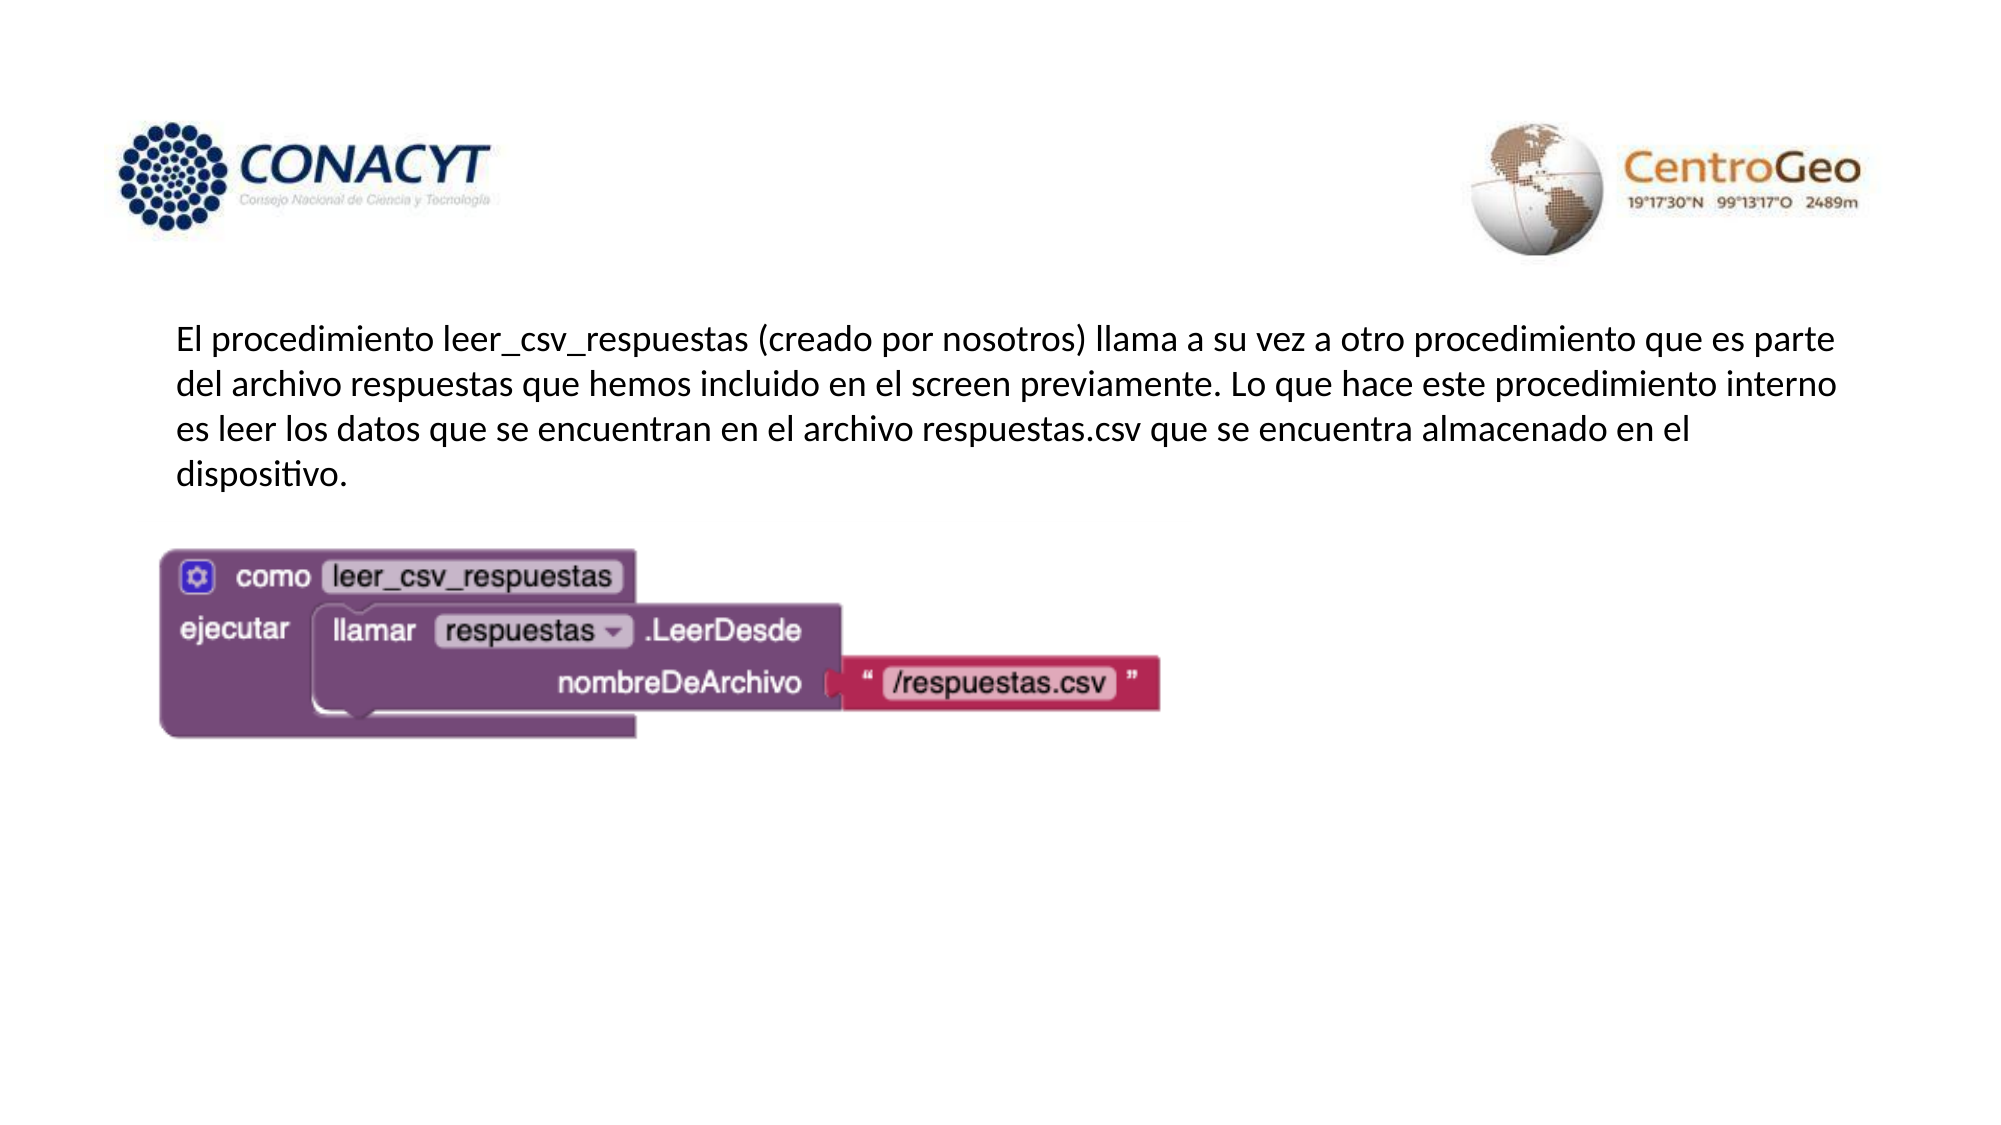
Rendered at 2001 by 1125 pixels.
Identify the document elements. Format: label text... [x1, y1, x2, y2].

picture [136, 520, 1192, 756]
picture [104, 97, 514, 267]
picture [1448, 97, 1910, 307]
text_box El procedimiento leer_csv_respuestas (creado por nosotros) llama a su vez a otro procedimiento que es parte del archivo respuestas que hemos incluido en el screen previamente. Lo que hace este procedimiento interno es leer los datos que se encuentran en el archivo respuestas.csv que se encuentra almacenado en el dispositivo. [161, 306, 1857, 502]
